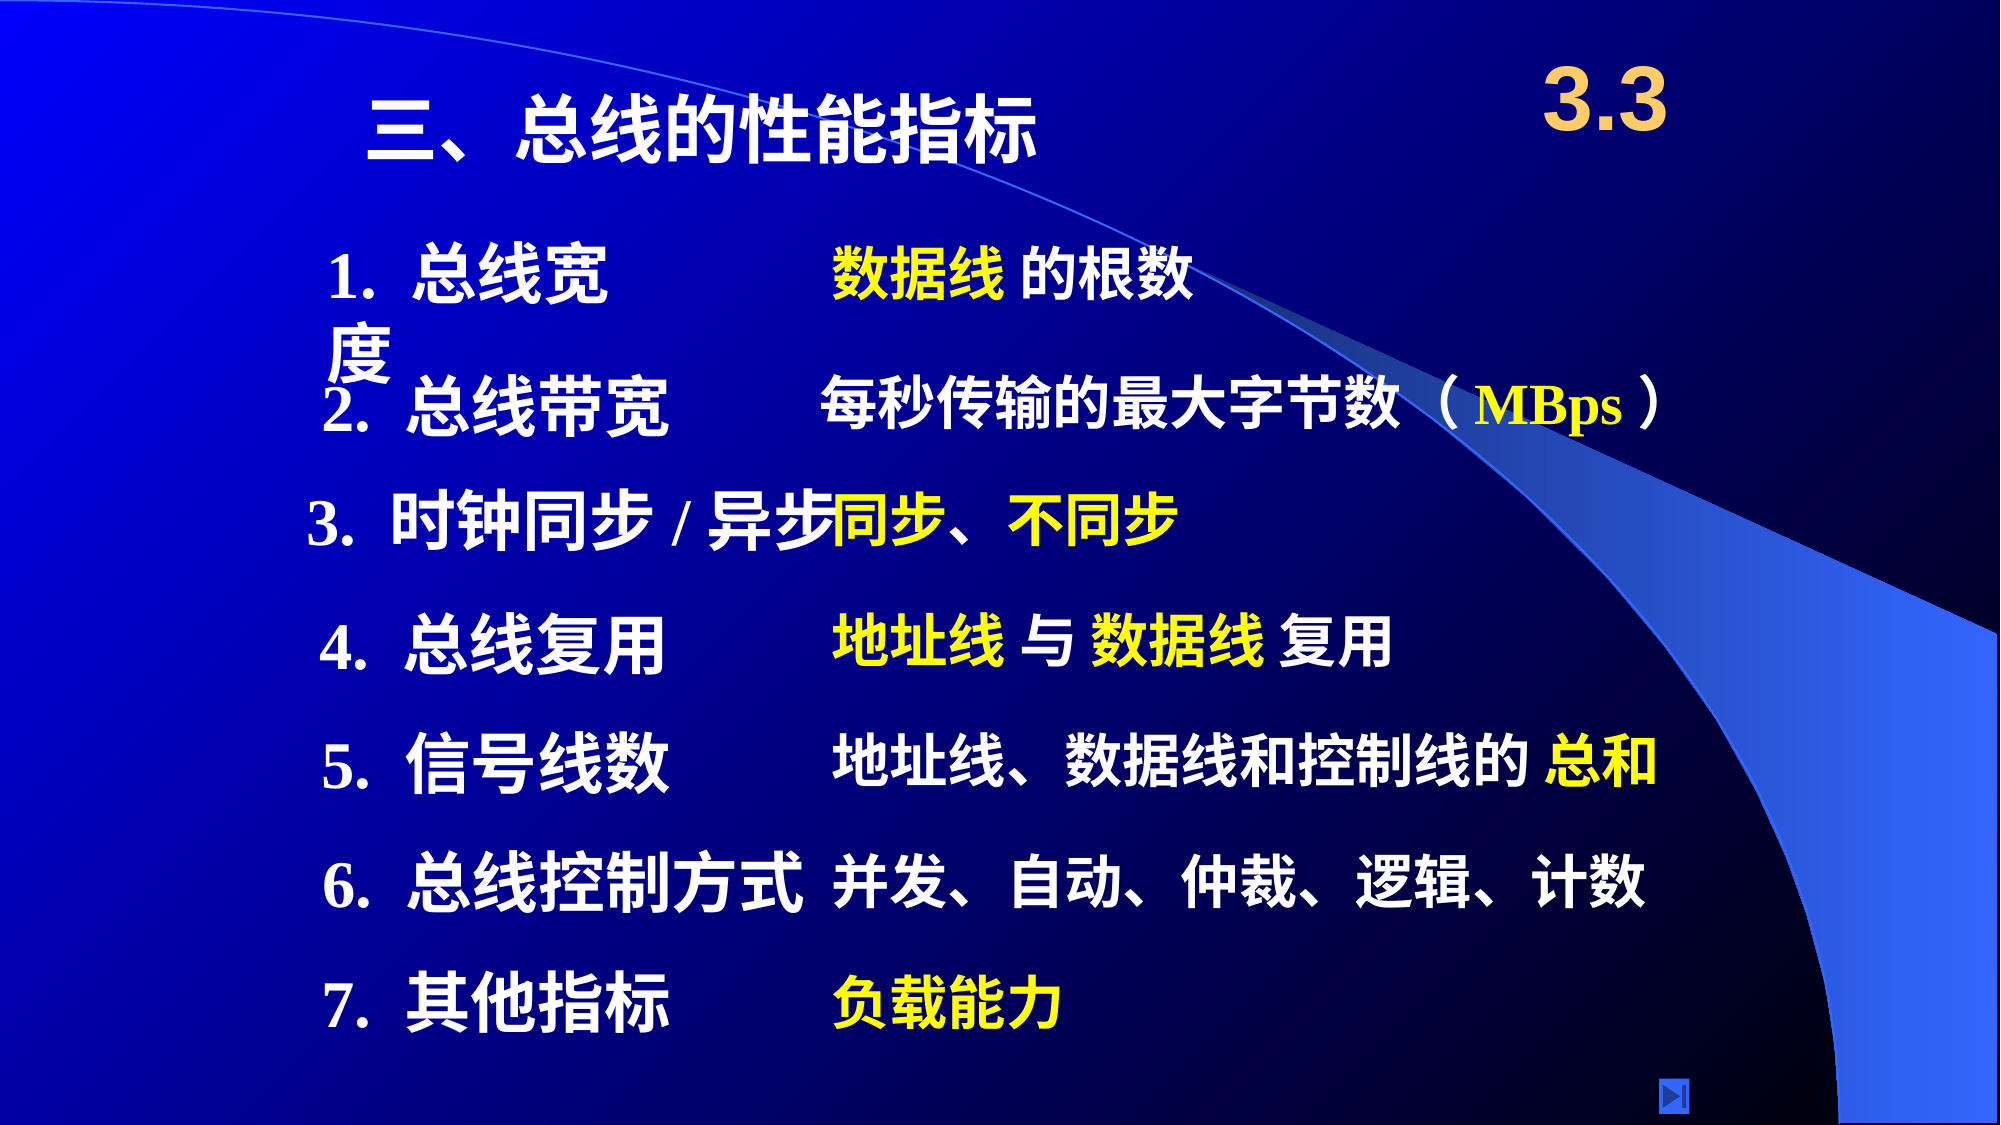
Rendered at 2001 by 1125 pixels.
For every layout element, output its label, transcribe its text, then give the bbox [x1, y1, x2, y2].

text_box 负载能力 [835, 958, 1200, 1044]
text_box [310, 224, 835, 1049]
text_box 数据线 的根数 [835, 230, 1500, 315]
text_box 地址线、数据线和控制线的 总和 [835, 716, 1800, 802]
text_box 每秒传输的最大字节数（MBps） [835, 358, 1711, 444]
text_box 同步、不同步 [835, 475, 1363, 561]
text_box 并发、自动、仲裁、逻辑、计数 [835, 837, 1750, 923]
text_box 三、总线的性能指标 [348, 74, 1054, 180]
text_box 3.3 [1512, 24, 1700, 163]
text_box 地址线 与 数据线 复用 [835, 596, 1575, 682]
text_box [1659, 1078, 1690, 1114]
